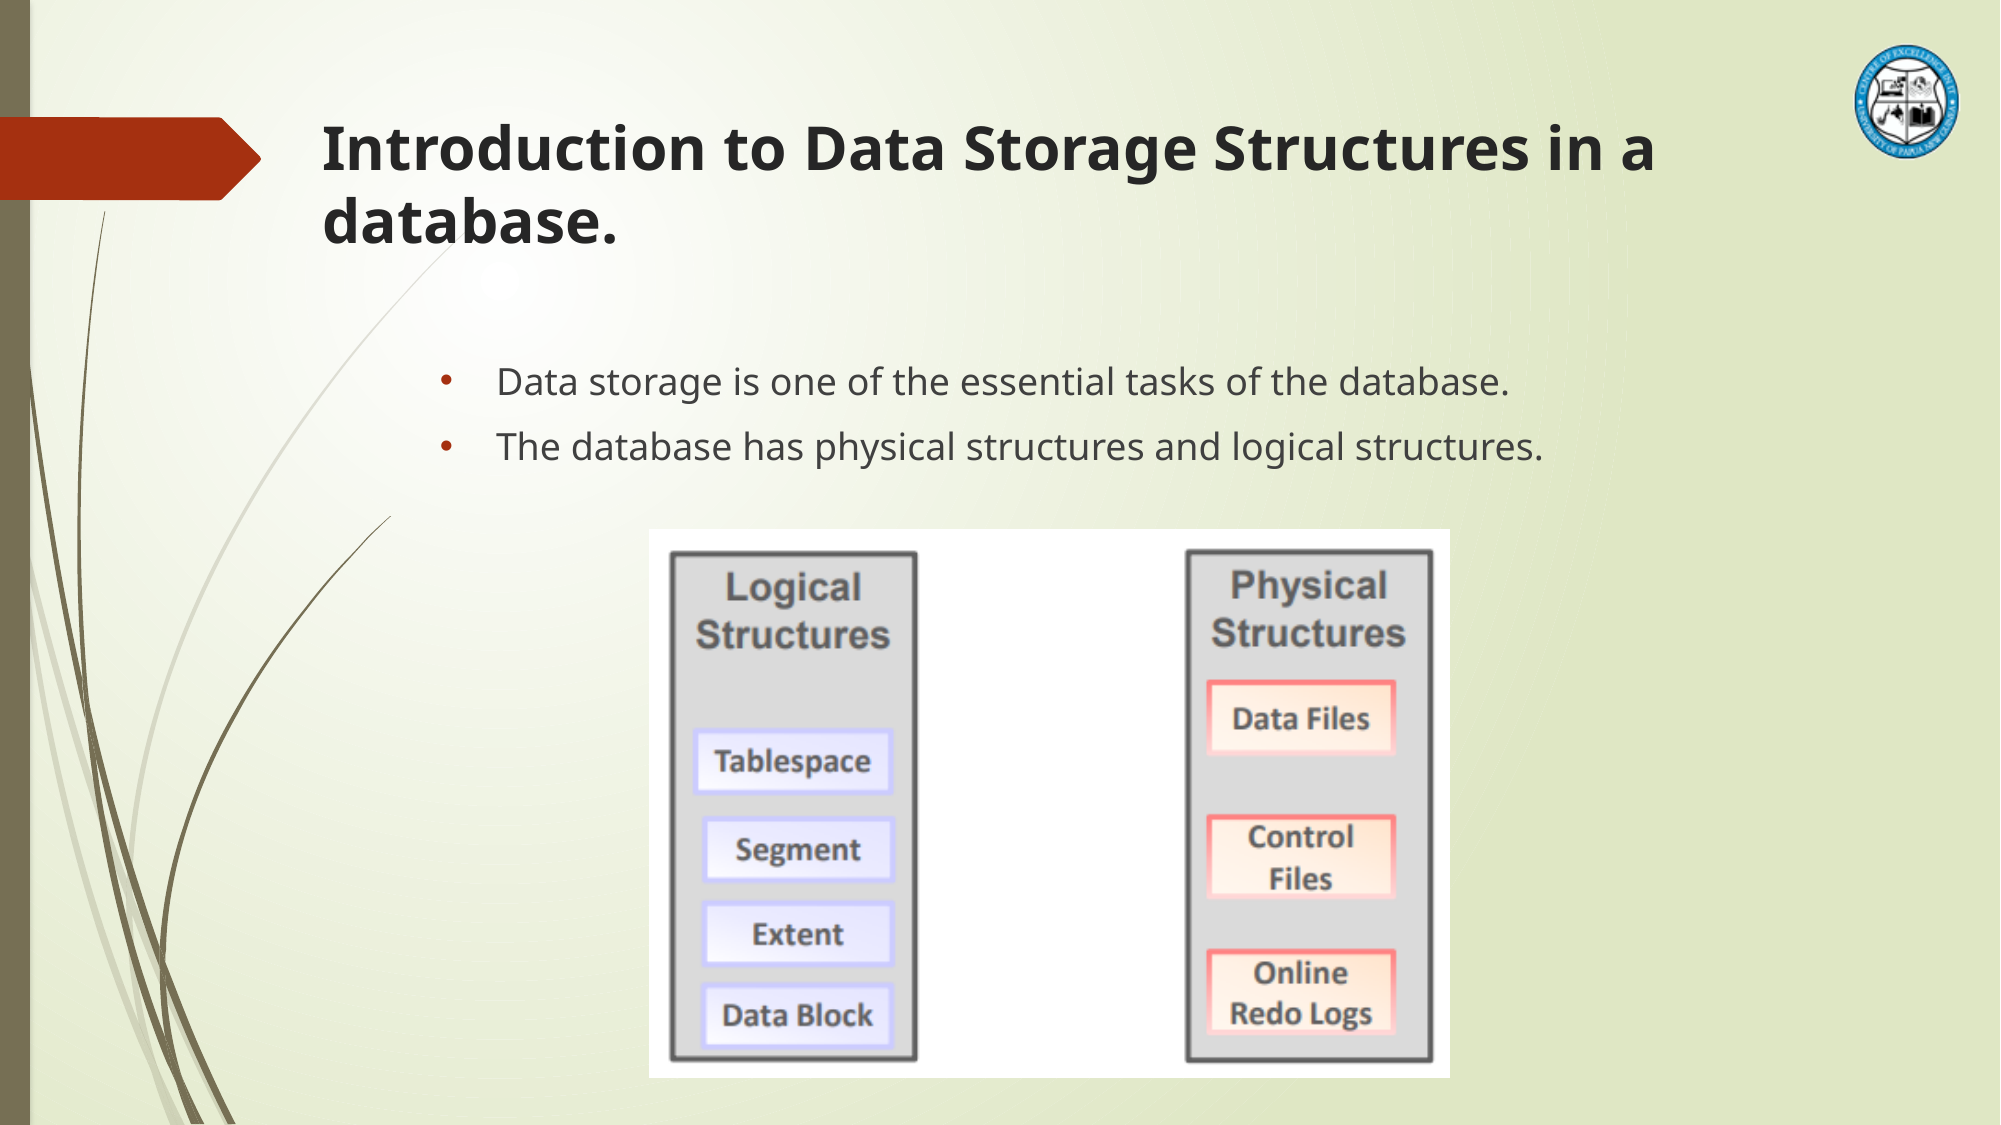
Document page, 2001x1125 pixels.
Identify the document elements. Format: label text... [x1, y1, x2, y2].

picture [1844, 39, 1971, 166]
picture [648, 528, 1450, 1078]
title Introduction to Data Storage Structures in a database. [307, 102, 1736, 264]
list Data storage is one of the essential tasks of the database. The database has physical structures and logical structures. [424, 350, 1888, 970]
